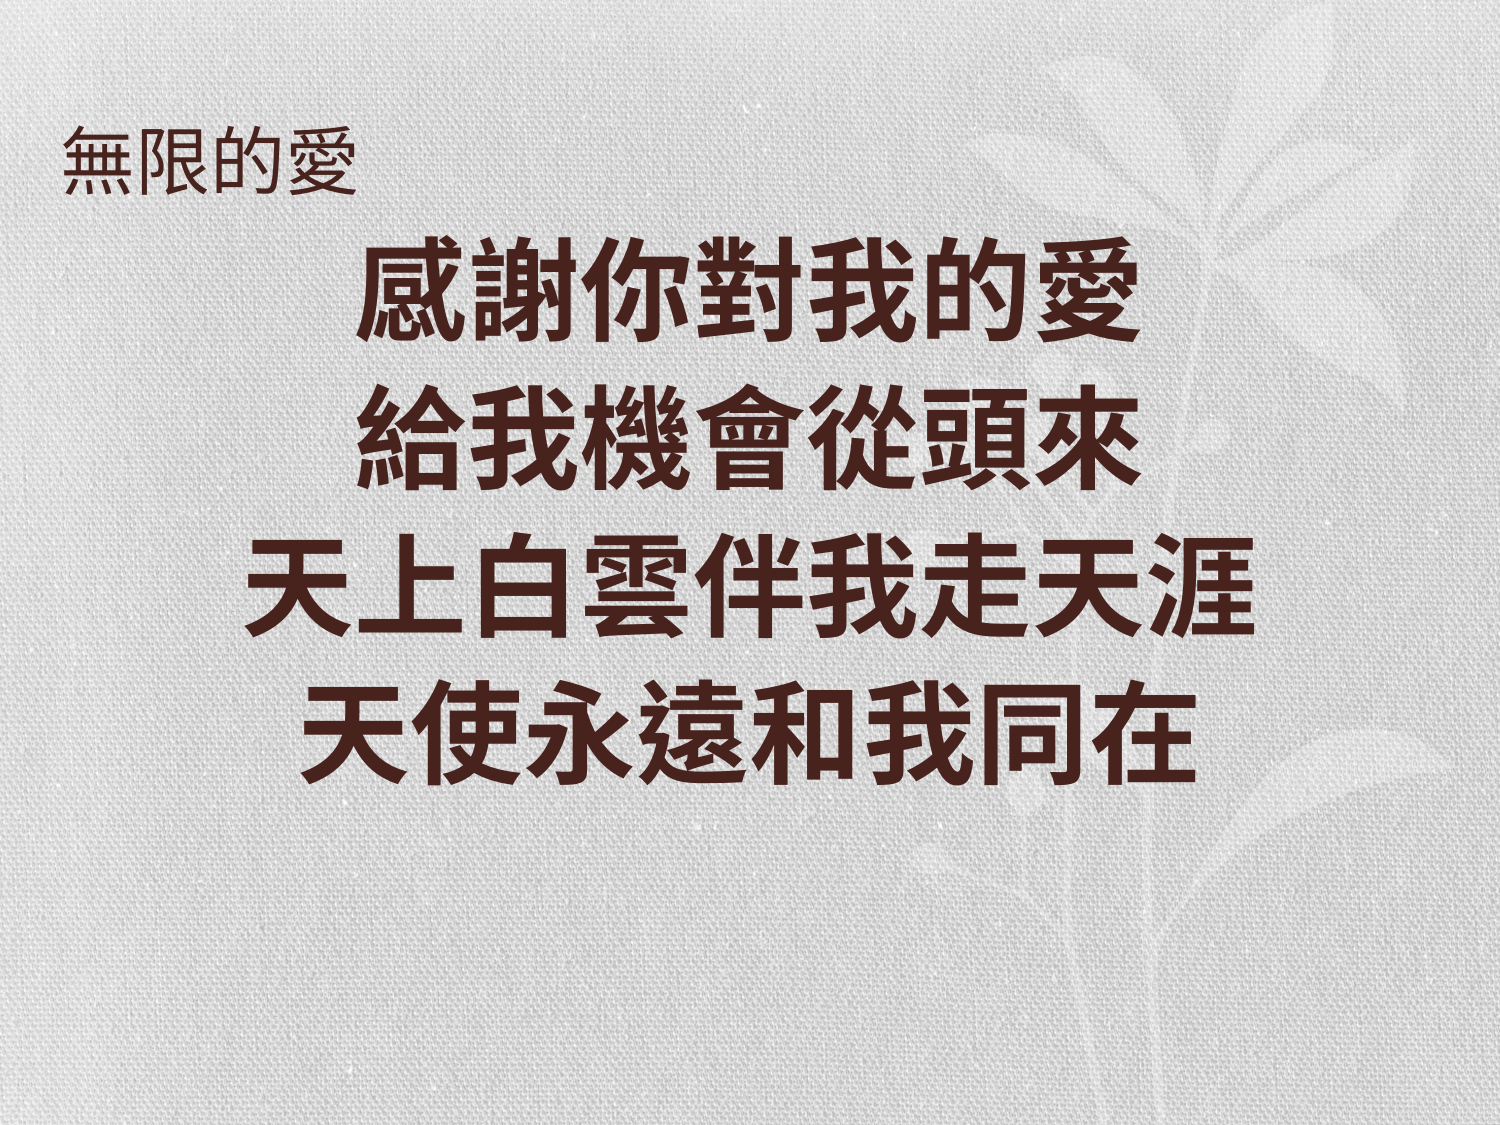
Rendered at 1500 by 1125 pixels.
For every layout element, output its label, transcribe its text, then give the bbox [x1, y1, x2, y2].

list 感謝你對我的愛 給我機會從頭來 天上白雲伴我走天涯 天使永遠和我同在 [45, 213, 1455, 1023]
title 無限的愛 [45, 37, 1455, 213]
